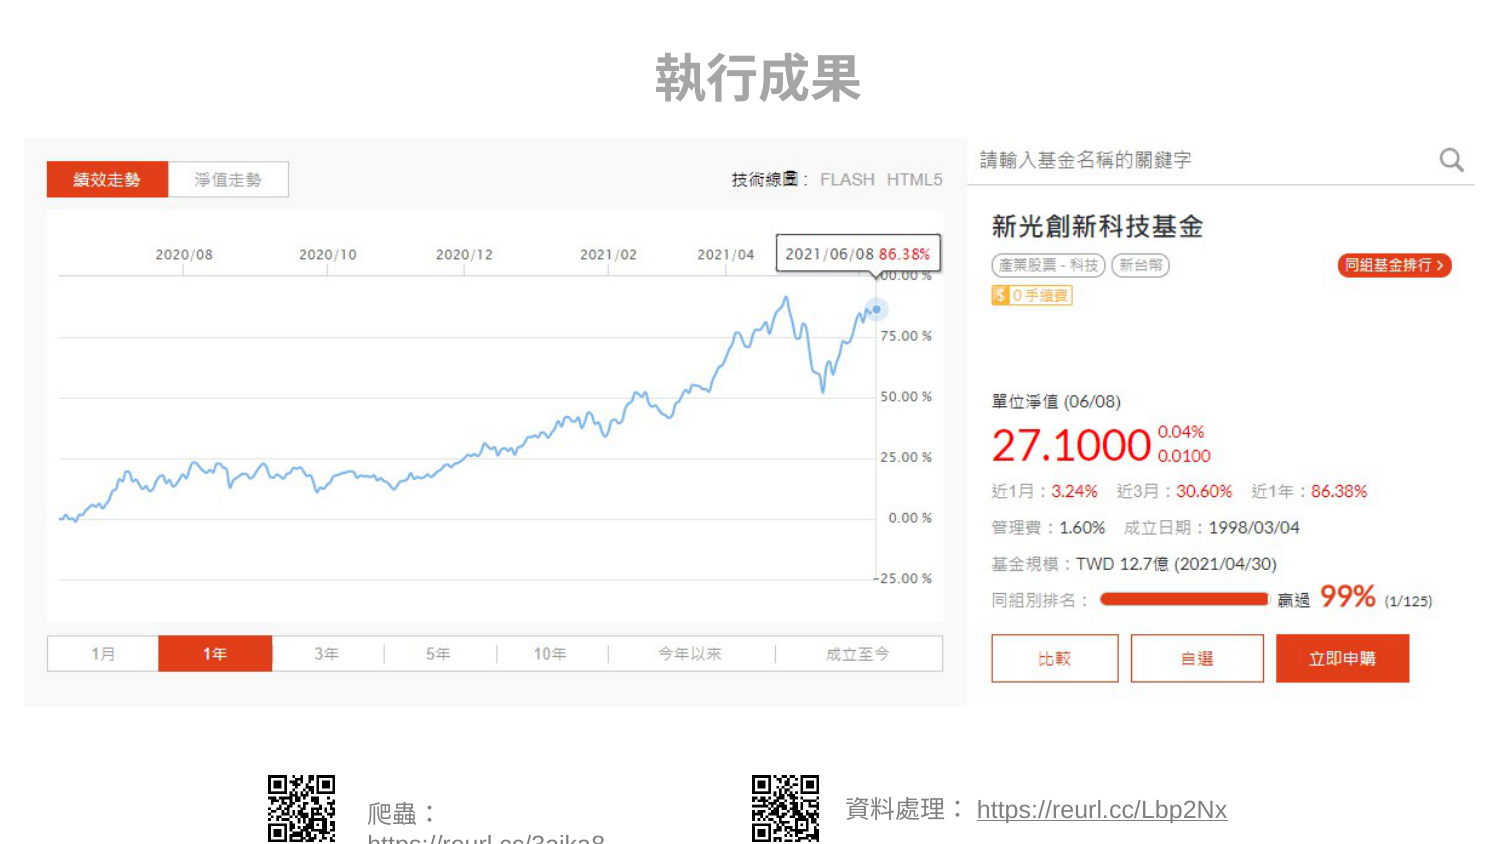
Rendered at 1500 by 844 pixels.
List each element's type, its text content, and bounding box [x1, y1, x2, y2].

text_box 執行成果 [429, 24, 1087, 129]
text_box 資料處理：https://reurl.cc/Lbp2Nx [830, 778, 1248, 838]
picture [24, 137, 1476, 707]
picture [268, 775, 335, 842]
picture [752, 775, 819, 842]
text_box 爬蟲：https://reurl.cc/3ajka8 [352, 783, 698, 844]
